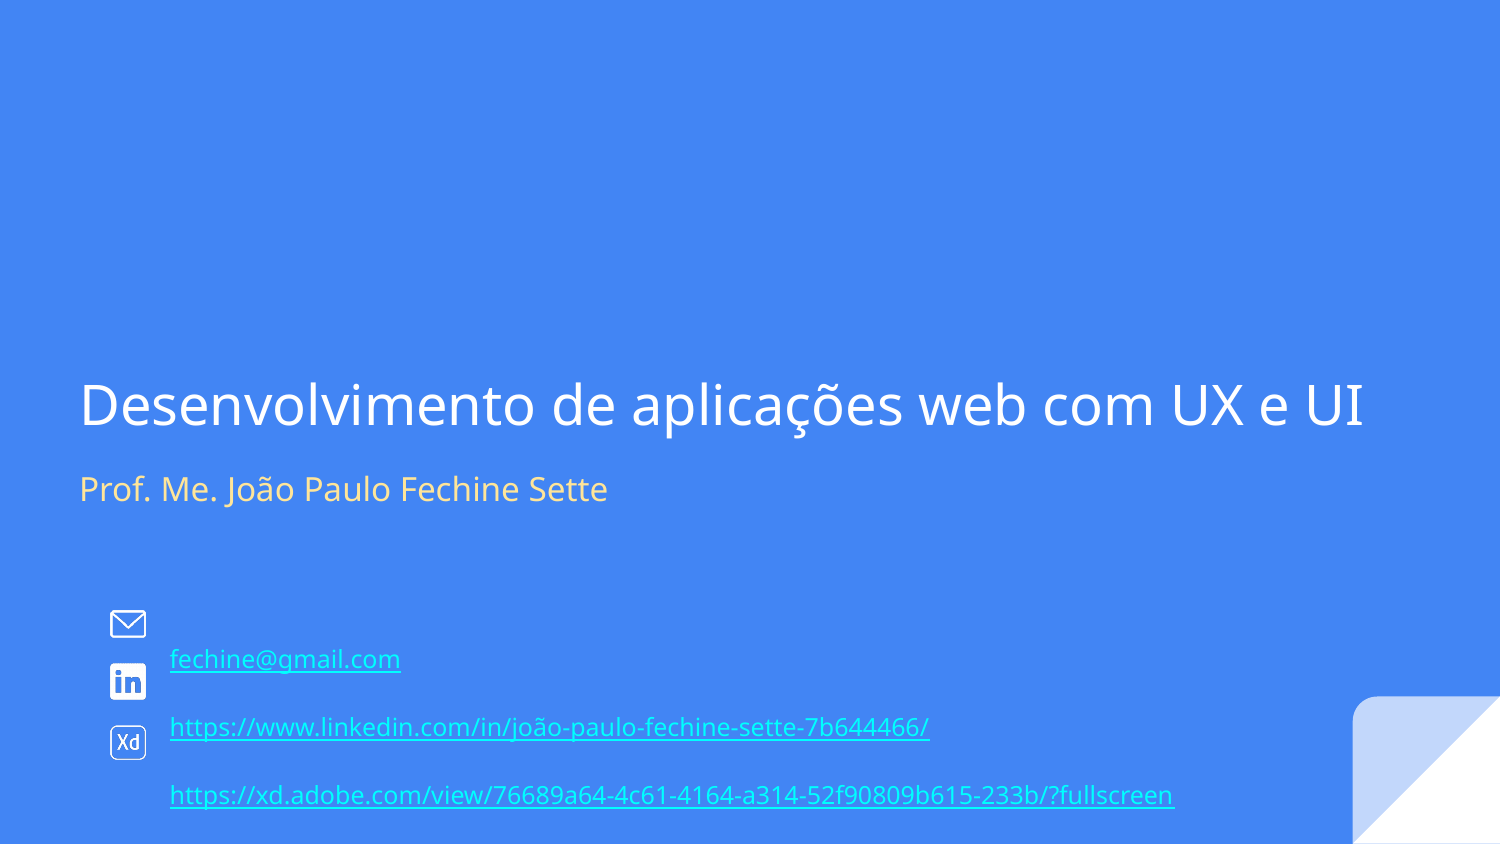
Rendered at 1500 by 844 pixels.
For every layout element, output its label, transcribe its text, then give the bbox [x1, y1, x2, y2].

text_box fechine@gmail.com https://www.linkedin.com/in/joão-paulo-fechine-sette-7b644466/ https://xd.adobe.com/view/76689a64-4c61-4164-a314-52f90809b615-233b/?fullscreen [154, 594, 1383, 829]
picture [109, 610, 146, 638]
picture [109, 663, 146, 700]
subtitle Prof. Me. João Paulo Fechine Sette [64, 457, 1413, 529]
picture [109, 725, 146, 761]
title Desenvolvimento de aplicações web com UX e UI [64, 298, 1413, 452]
